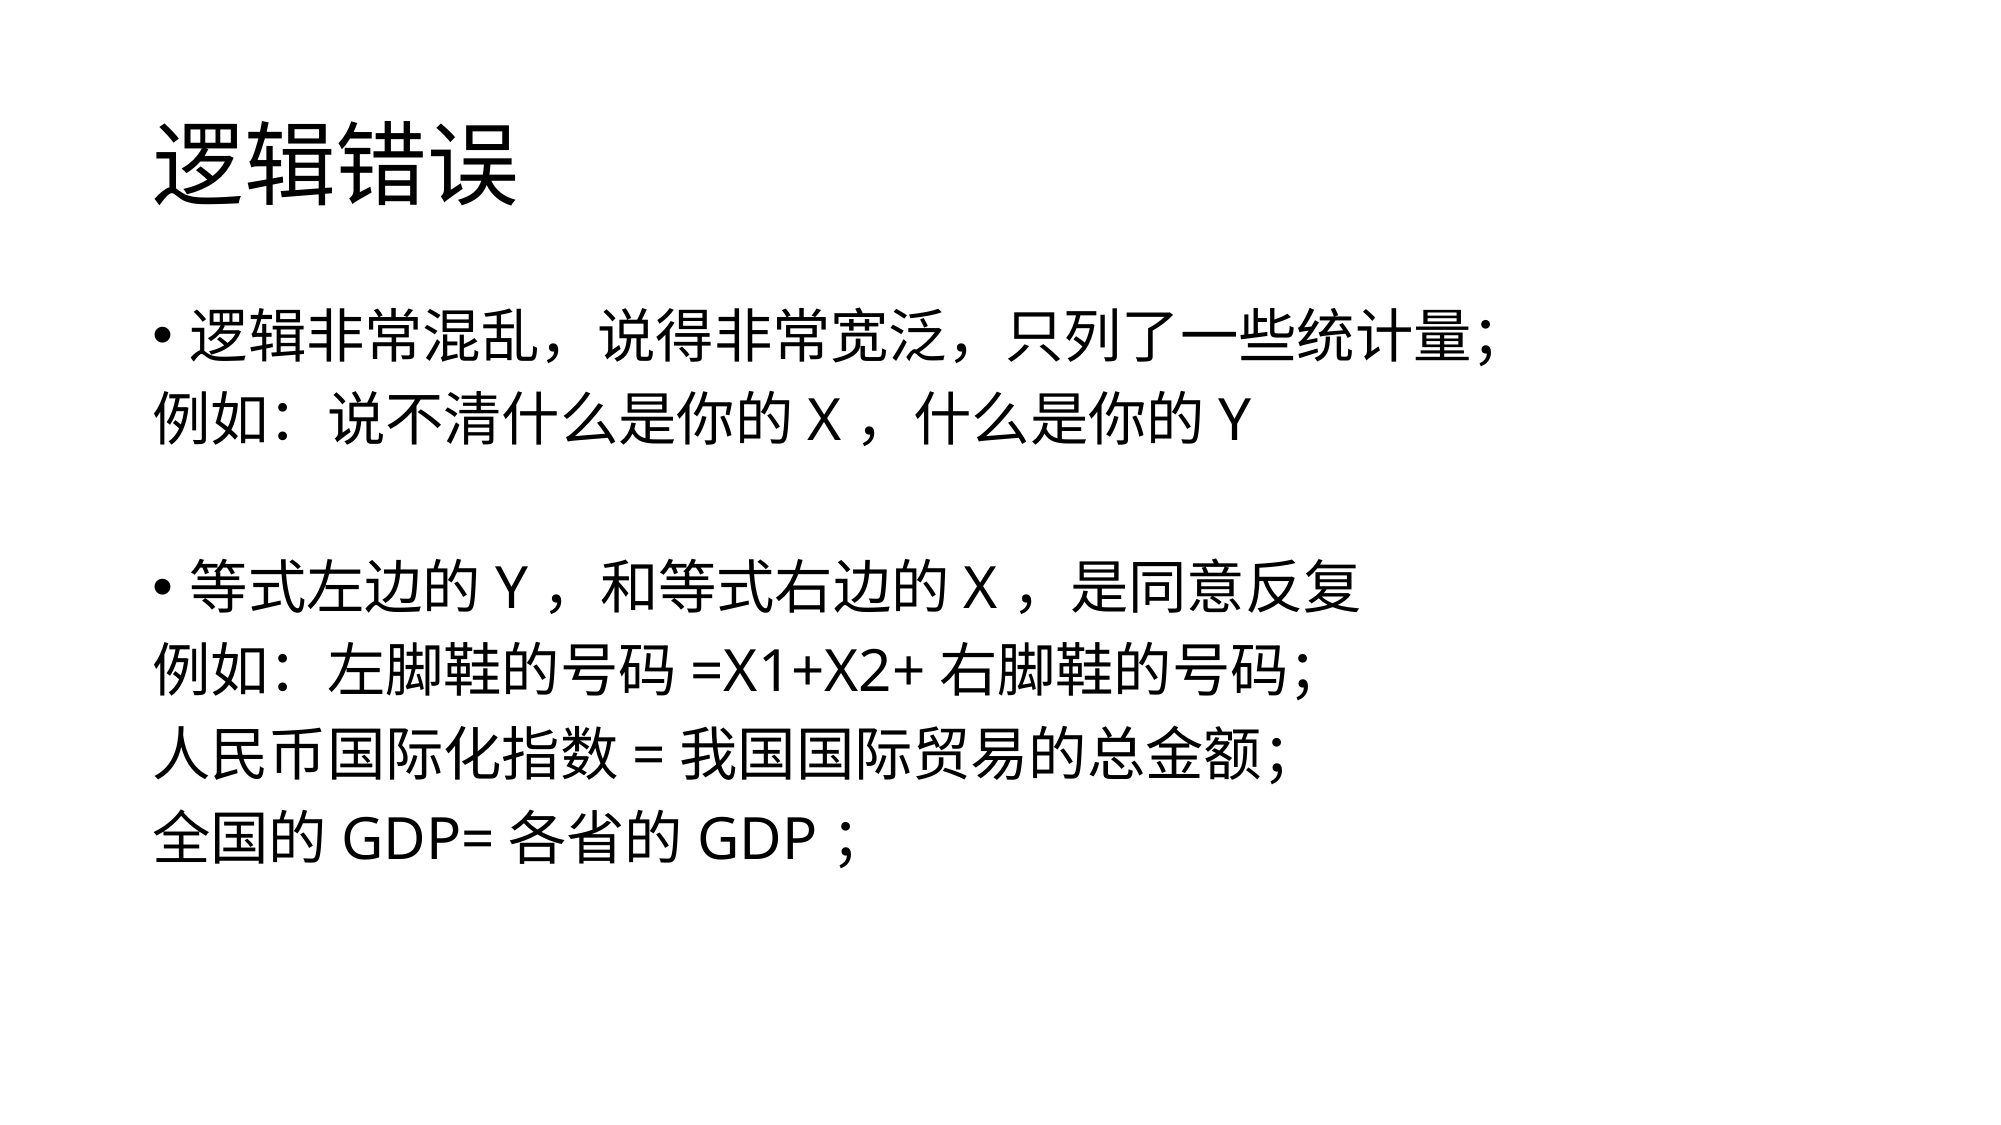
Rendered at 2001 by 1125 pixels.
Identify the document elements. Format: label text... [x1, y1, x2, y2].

list 逻辑非常混乱，说得非常宽泛，只列了一些统计量； 例如：说不清什么是你的X，什么是你的Y 等式左边的Y，和等式右边的X，是同意反复 例如：左脚鞋的号码=X1+X2+右脚鞋的号码； 人民币国际化指数=我国国际贸易的总金额； 全国的GDP=各省的GDP； [137, 299, 1863, 1014]
title 逻辑错误 [137, 59, 1863, 278]
